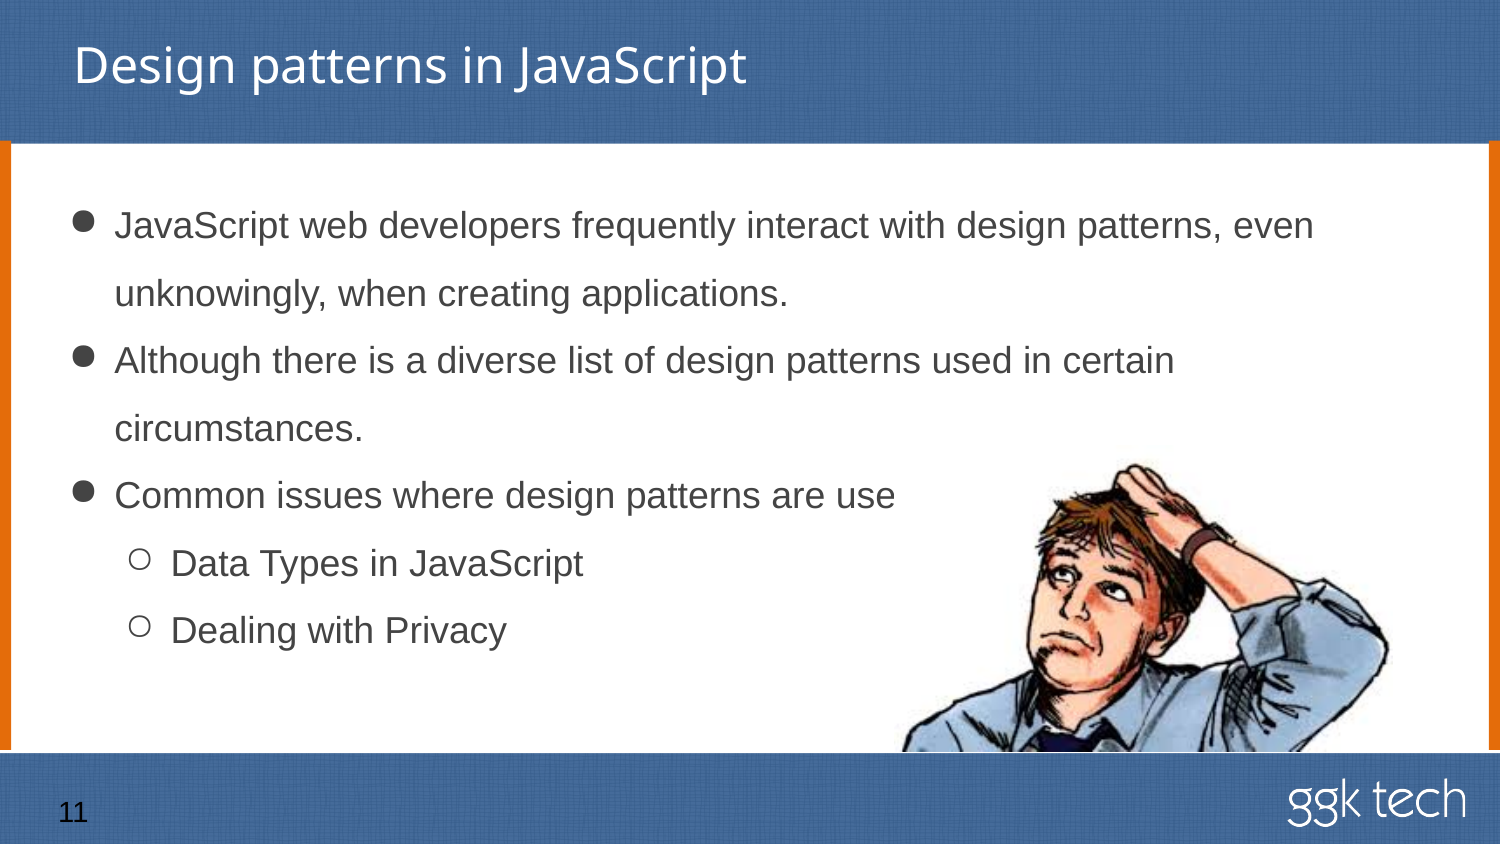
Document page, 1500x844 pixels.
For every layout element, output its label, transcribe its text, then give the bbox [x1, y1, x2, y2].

text_box JavaScript web developers frequently interact with design patterns, even unknowingly, when creating applications. Although there is a diverse list of design patterns used in certain circumstances. Common issues where design patterns are used in JavaScript Data Types in JavaScript Dealing with Privacy [46, 167, 1413, 732]
picture [894, 445, 1393, 753]
picture [0, 0, 1500, 143]
picture [0, 754, 1500, 844]
slide_number ‹#› [46, 788, 385, 833]
text_box [24, 163, 1011, 667]
title Design patterns in JavaScript [62, 18, 1413, 109]
